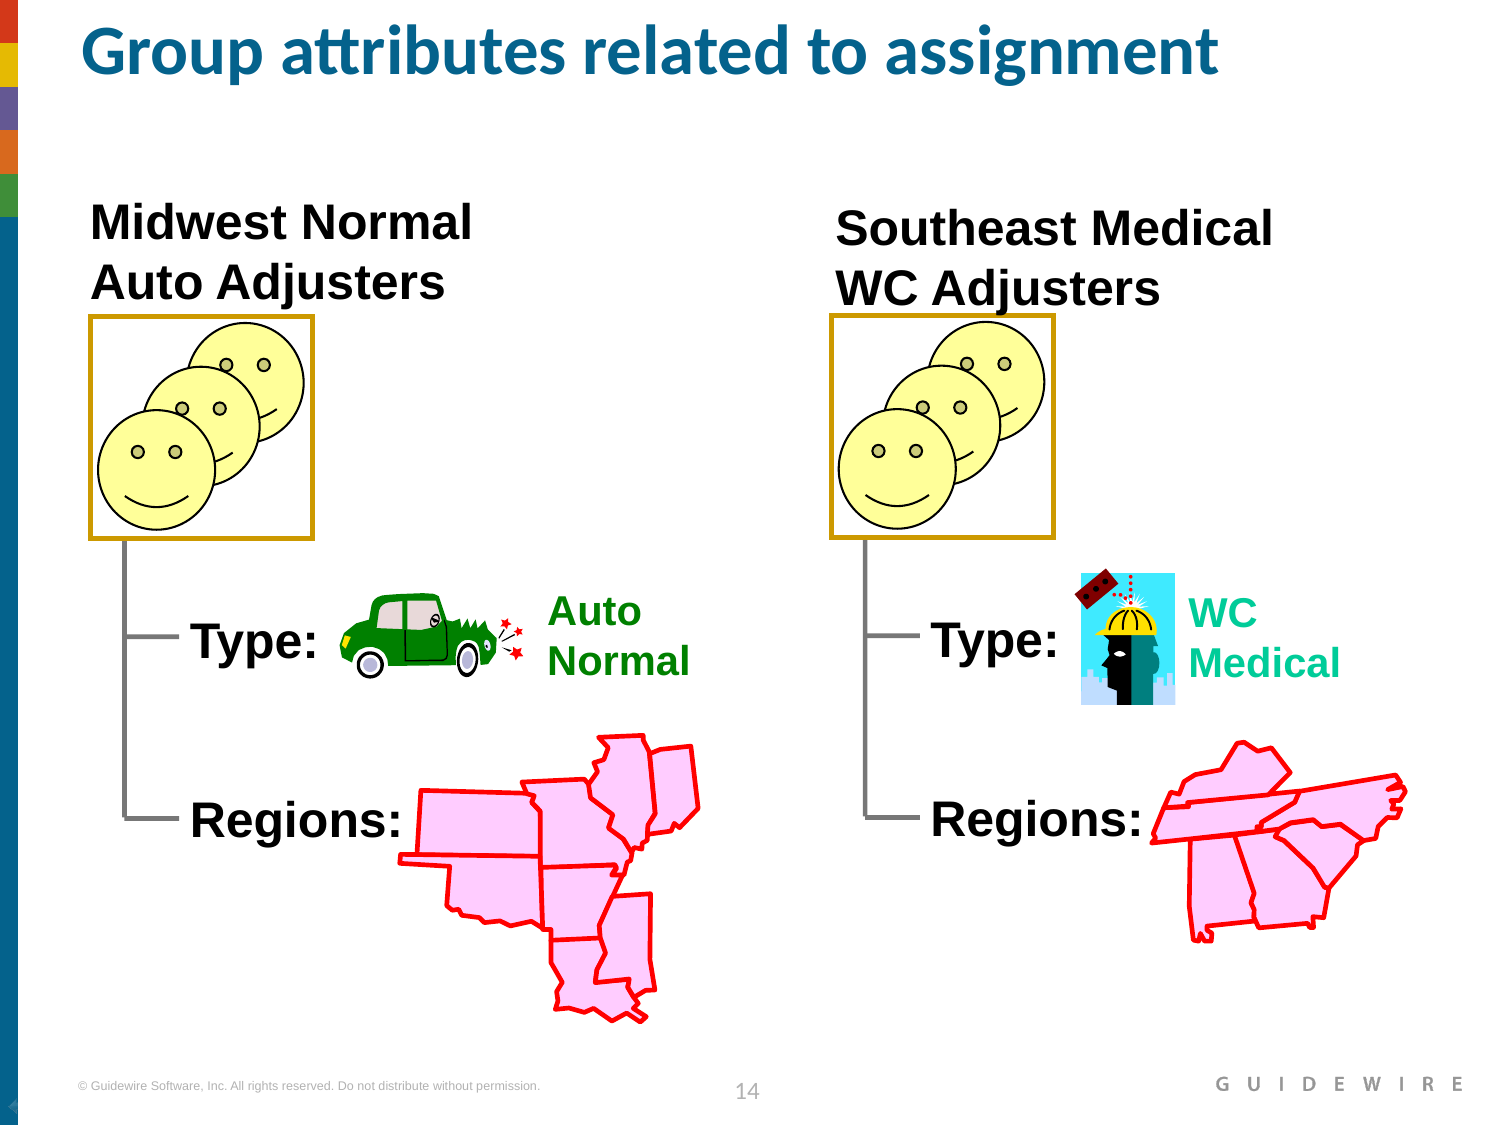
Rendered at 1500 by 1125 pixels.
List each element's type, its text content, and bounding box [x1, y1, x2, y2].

title Group attributes related to assignment [81, 19, 1446, 142]
text_box Type: [930, 606, 1069, 667]
picture [1074, 568, 1176, 706]
text_box Regions: [930, 786, 1146, 847]
picture [1215, 1073, 1480, 1096]
picture [0, 0, 18, 216]
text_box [830, 315, 1054, 538]
text_box Regions: [189, 787, 394, 848]
text_box Auto Normal [547, 583, 716, 684]
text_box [339, 592, 524, 679]
text_box WC Medical [1188, 586, 1367, 687]
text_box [90, 316, 313, 539]
text_box Southeast Medical WC Adjusters [835, 195, 1278, 316]
text_box Midwest Normal Auto Adjusters [89, 189, 503, 310]
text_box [1151, 741, 1406, 942]
text_box Type: [189, 608, 334, 668]
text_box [399, 735, 699, 1023]
picture [10, 1101, 18, 1111]
